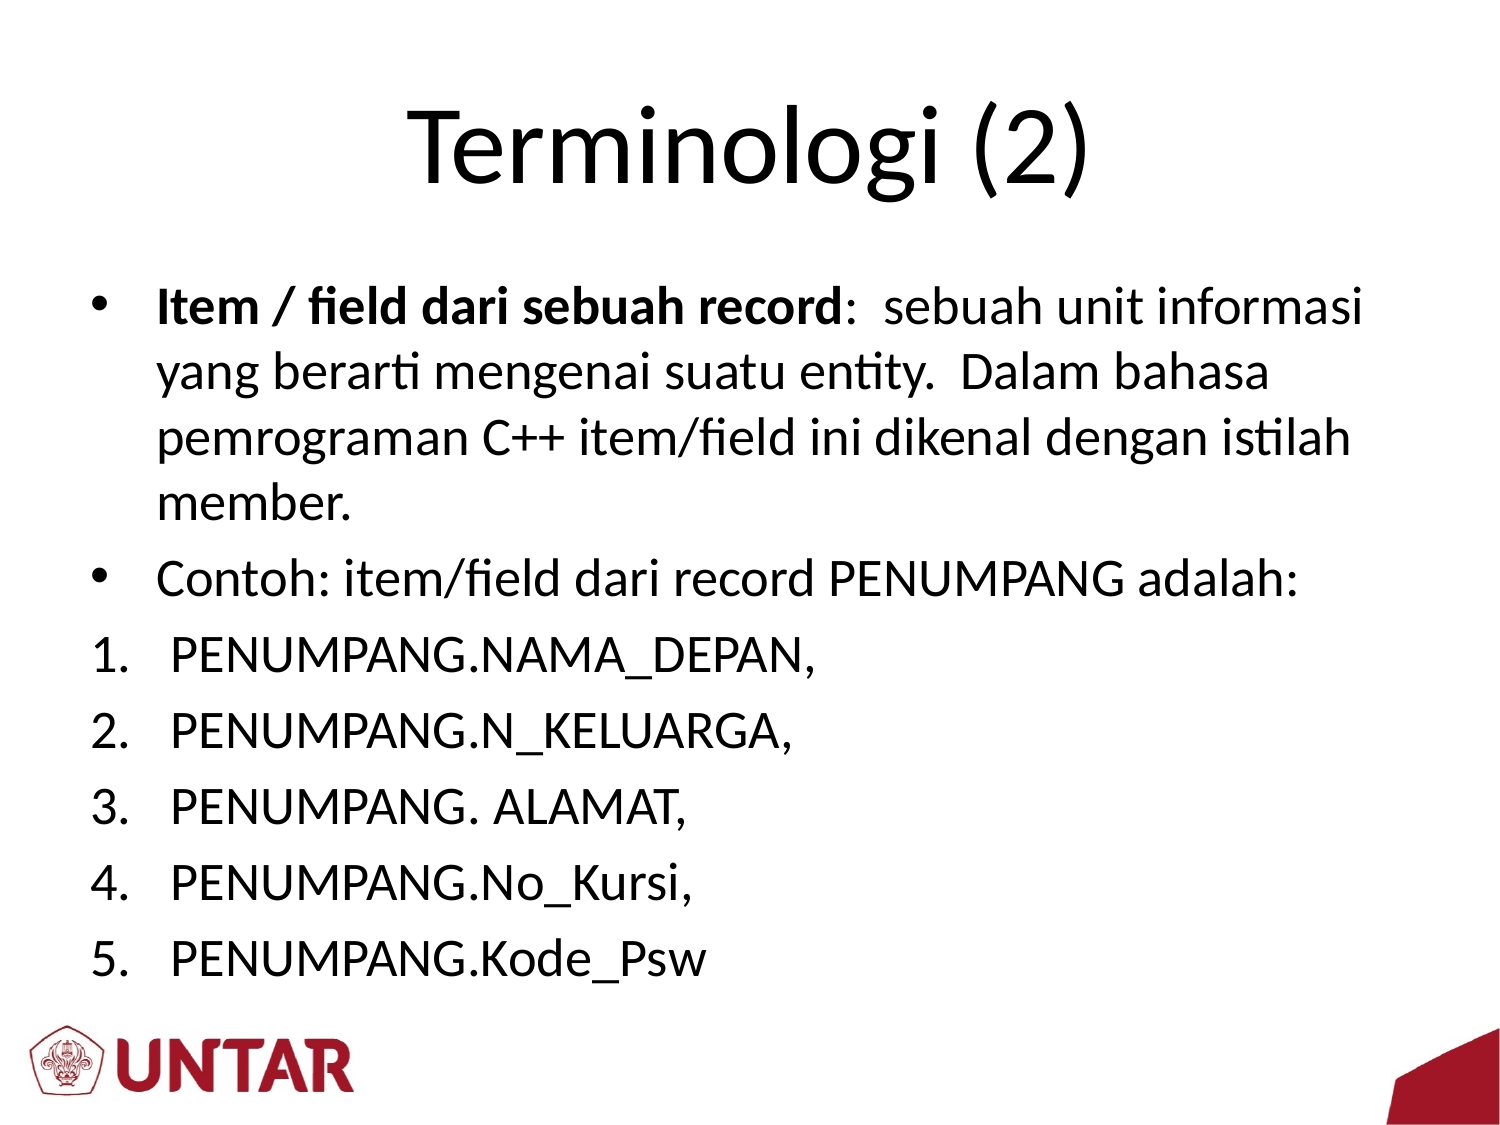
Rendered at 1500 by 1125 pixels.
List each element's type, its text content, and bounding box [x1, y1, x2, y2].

picture [0, 0, 1500, 1125]
title Terminologi (2) [75, 45, 1425, 233]
list Item / field dari sebuah record: sebuah unit informasi yang berarti mengenai suatu entity. Dalam bahasa pemrograman C++ item/field ini dikenal dengan istilah member. Contoh: item/field dari record PENUMPANG adalah: PENUMPANG.NAMA_DEPAN, PENUMPANG.N_KELUARGA, PENUMPANG. ALAMAT, PENUMPANG.No_Kursi, PENUMPANG.Kode_Psw [75, 262, 1425, 1005]
